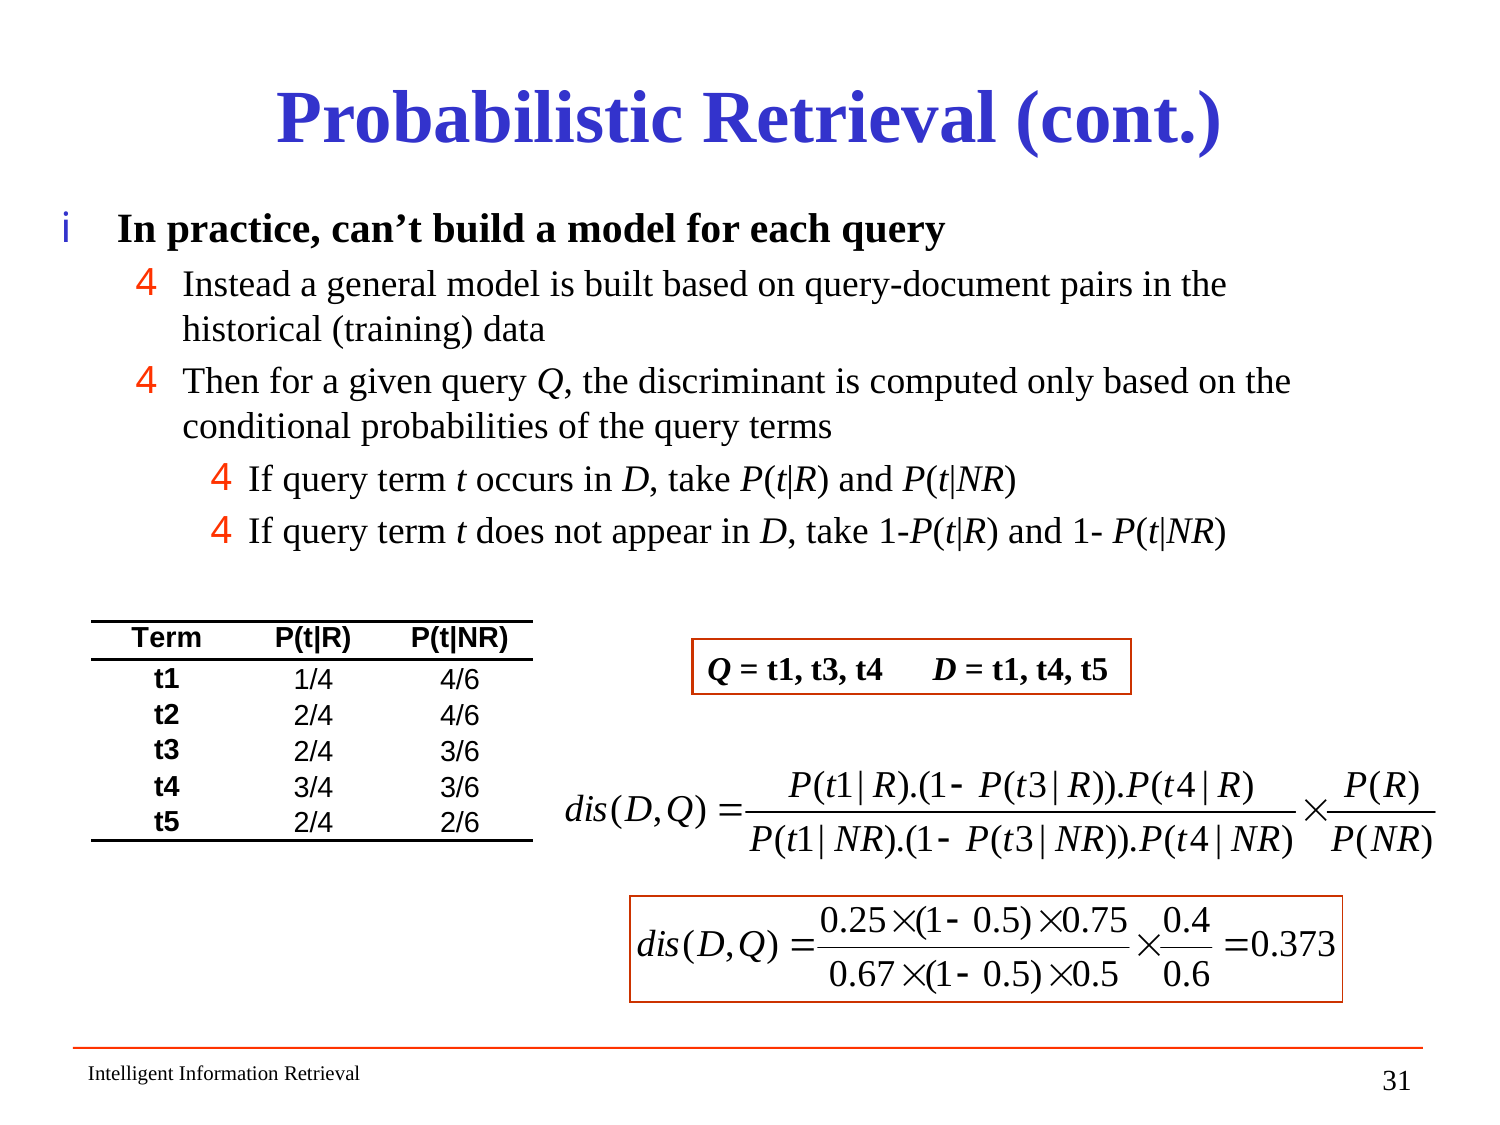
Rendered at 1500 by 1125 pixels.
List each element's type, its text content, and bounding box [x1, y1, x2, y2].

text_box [558, 761, 1444, 866]
text_box Q = t1, t3, t4 D = t1, t4, t5 [692, 639, 1132, 694]
slide_number 31 [1114, 1053, 1428, 1092]
title Probabilistic Retrieval (cont.) [112, 50, 1388, 175]
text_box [630, 896, 1343, 1002]
text_box In practice, can’t build a model for each query Instead a general model is built based on query-document pairs in the historical (training) data Then for a given query Q, the discriminant is computed only based on the conditional probabilities of the query terms If query term t occurs in D, take P(t|R) and P(t|NR) If query term t does not appear in D, take 1-P(t|R) and 1- P(t|NR) [45, 193, 1321, 592]
footer Intelligent Information Retrieval [72, 1051, 636, 1090]
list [90, 620, 534, 843]
